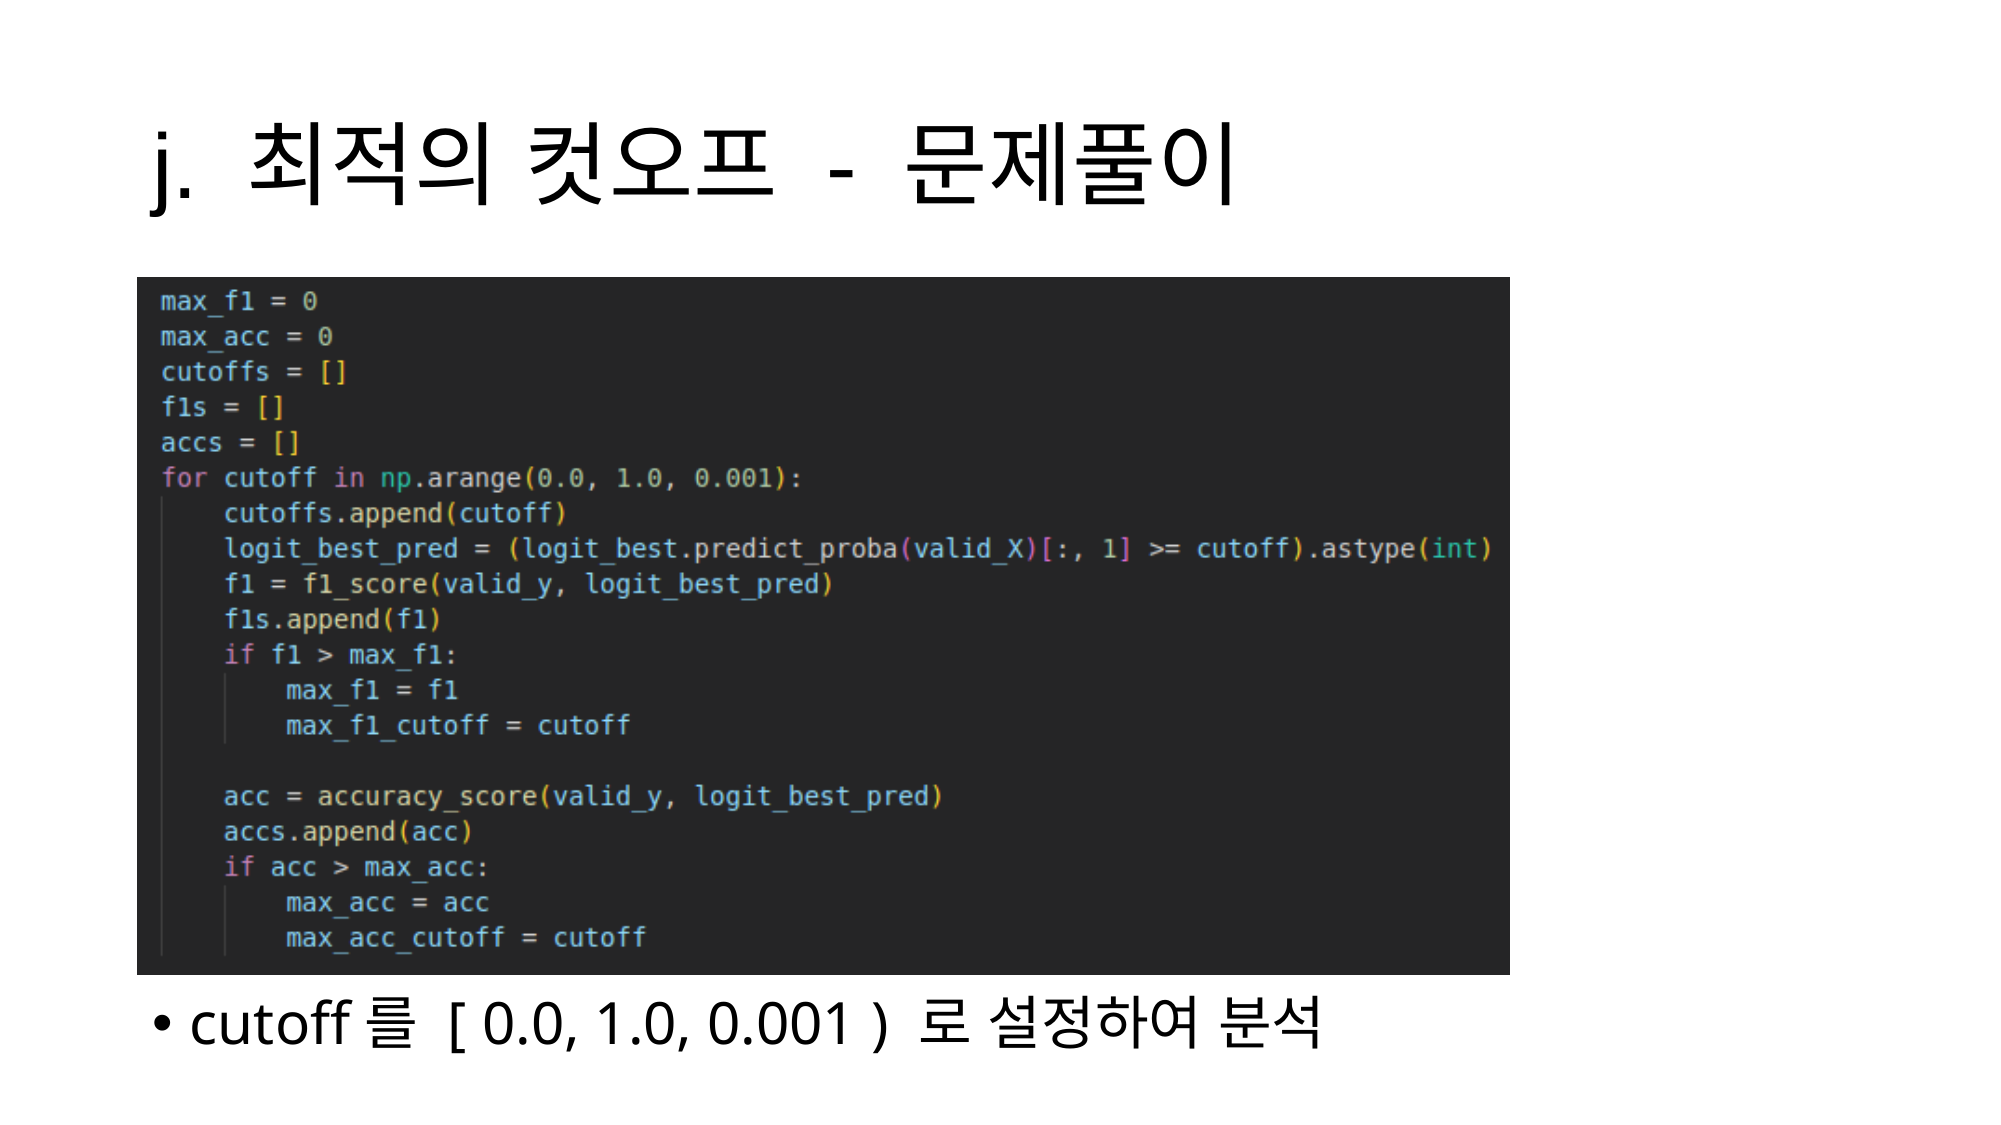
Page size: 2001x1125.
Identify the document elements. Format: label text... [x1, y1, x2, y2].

picture [136, 276, 1510, 975]
list cutoff를 [ 0.0, 1.0, 0.001 ) 로 설정하여 분석 [137, 986, 1863, 1125]
title j. 최적의 컷오프 - 문제풀이 [137, 59, 1863, 278]
